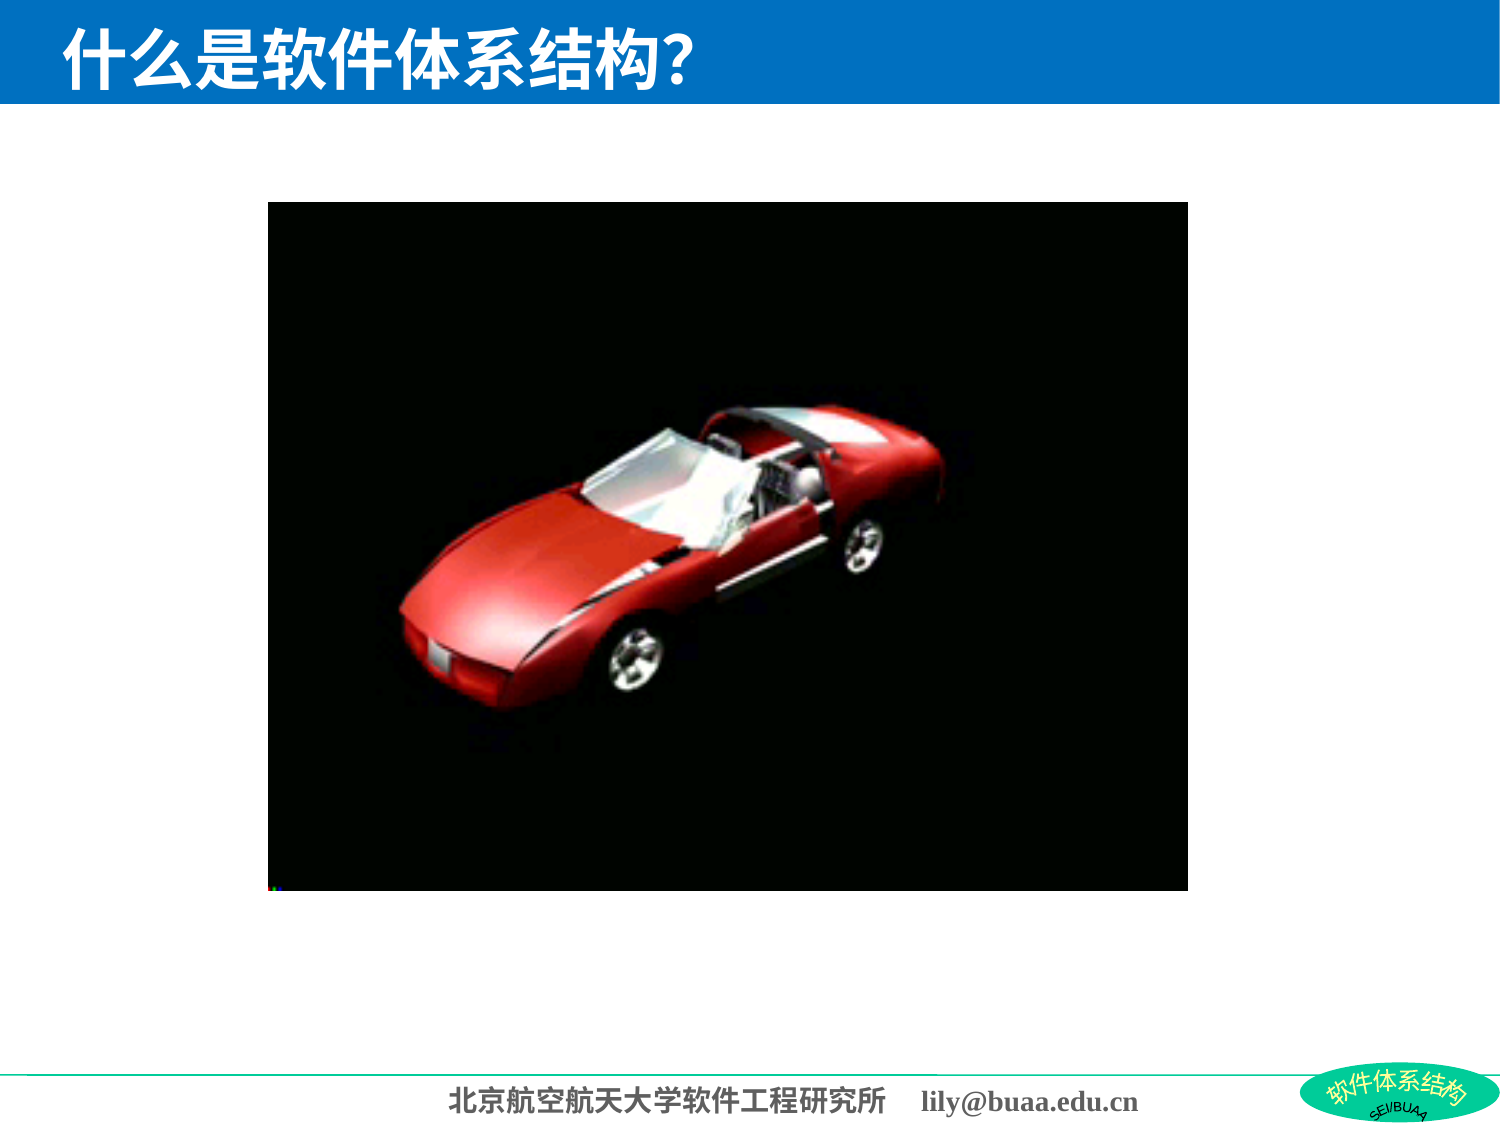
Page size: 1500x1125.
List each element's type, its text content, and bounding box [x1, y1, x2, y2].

title 什么是软件体系结构？ [45, 0, 1113, 121]
footer 北京航空航天大学软件工程研究所 lily@buaa.edu.cn [220, 1074, 1367, 1125]
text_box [267, 200, 1189, 892]
